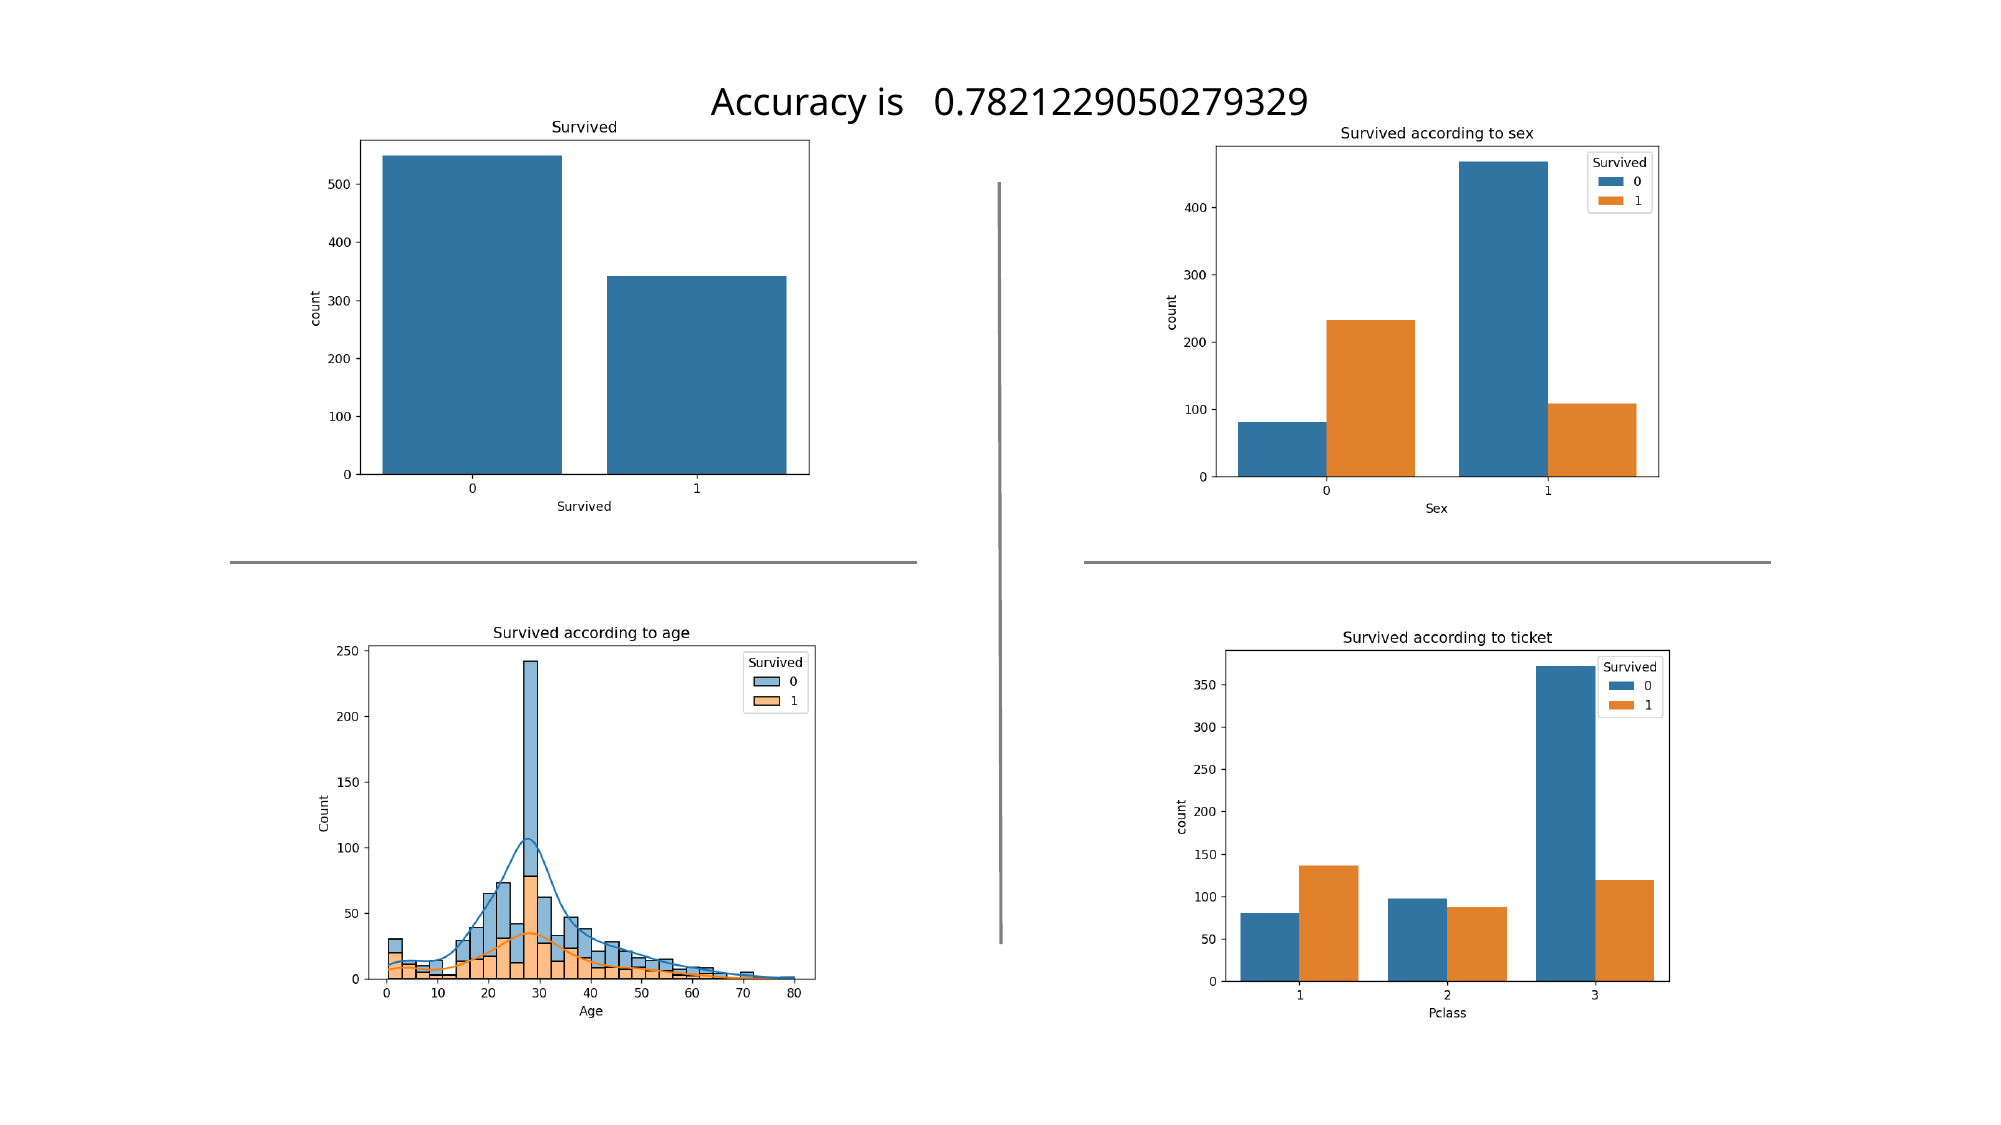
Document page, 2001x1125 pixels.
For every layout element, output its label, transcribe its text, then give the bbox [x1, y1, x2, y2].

picture [303, 100, 837, 521]
text_box Accuracy is 0.7821229050279329 [696, 70, 1696, 131]
picture [1165, 606, 1697, 1025]
picture [1158, 100, 1697, 519]
picture [303, 604, 859, 1023]
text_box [998, 181, 1002, 945]
